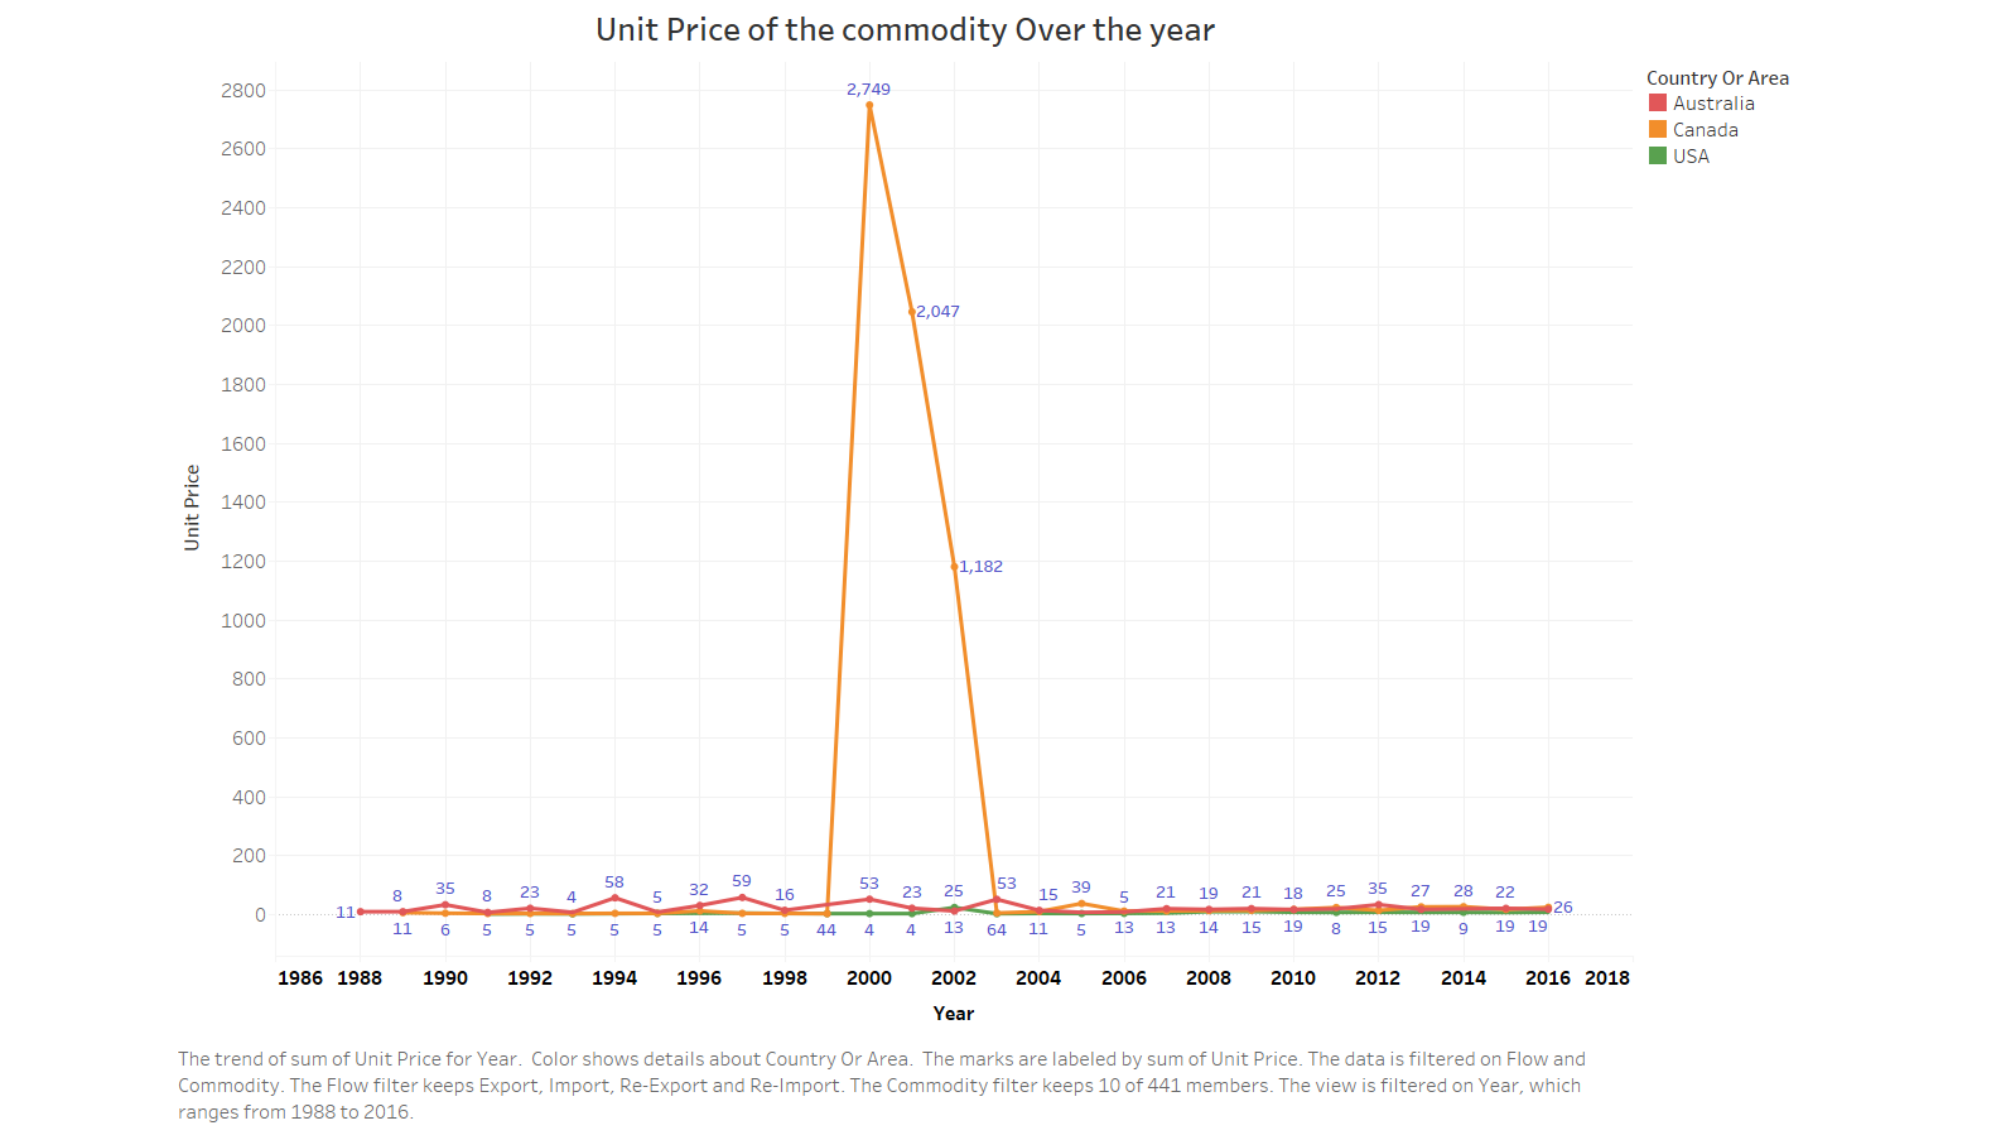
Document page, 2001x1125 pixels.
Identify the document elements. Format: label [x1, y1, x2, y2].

picture [178, 0, 1822, 1125]
